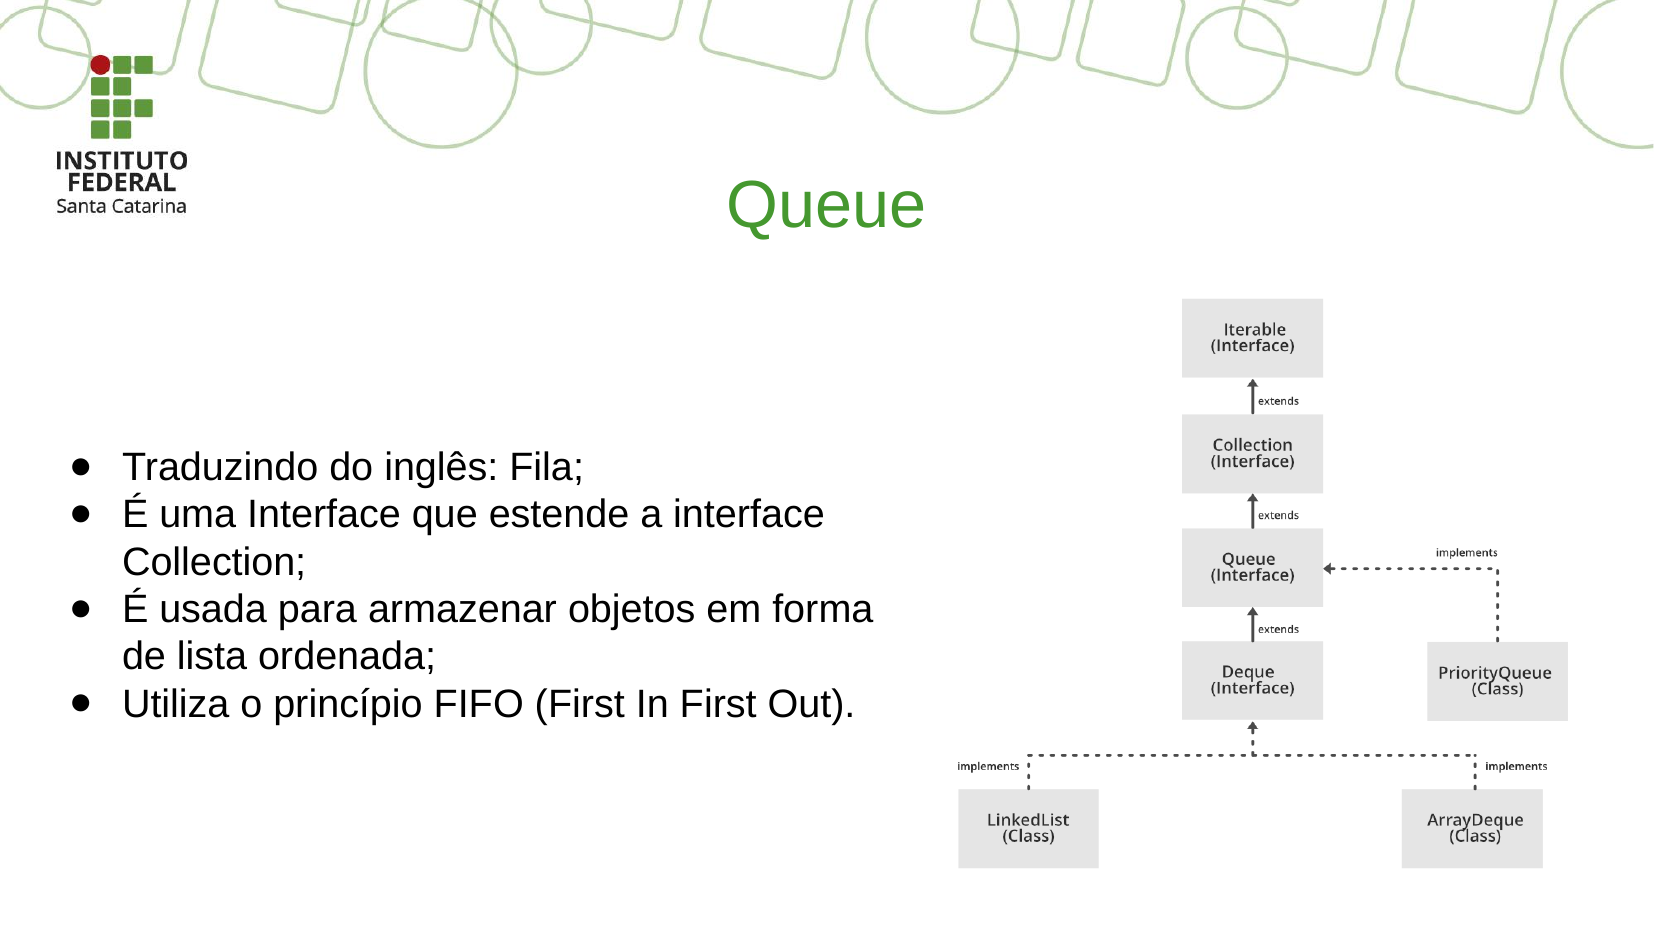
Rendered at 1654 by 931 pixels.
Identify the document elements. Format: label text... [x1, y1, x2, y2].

picture [0, 0, 1654, 931]
title Queue [171, 123, 1483, 277]
subtitle Traduzindo do inglês: Fila; É uma Interface que estende a interface Collection; É usada para armazenar objetos em forma de de lista ordenada; Utiliza o princípio FIFO (First In First Out). [47, 277, 882, 889]
